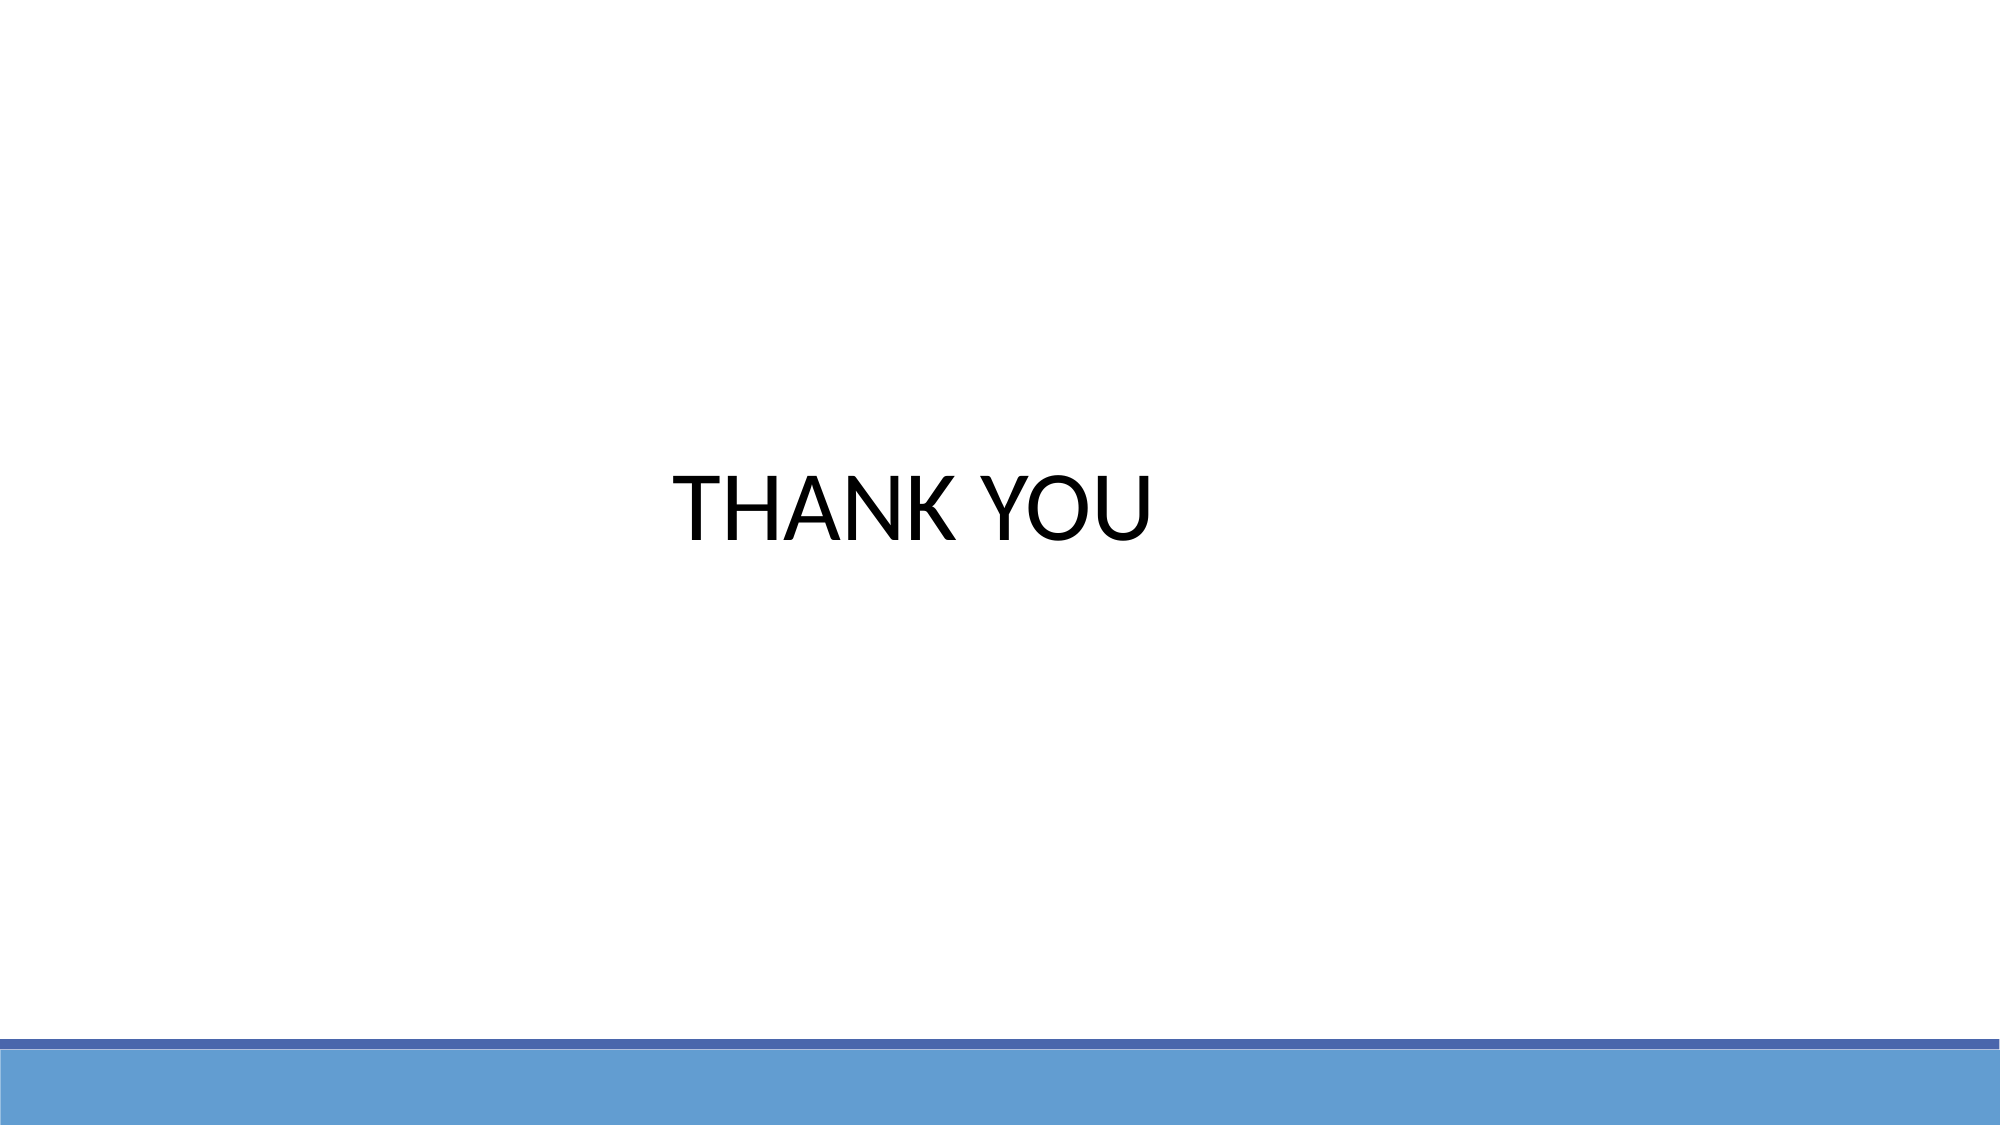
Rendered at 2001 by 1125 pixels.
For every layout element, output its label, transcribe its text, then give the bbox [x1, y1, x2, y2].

text_box THANK YOU [597, 432, 1232, 569]
